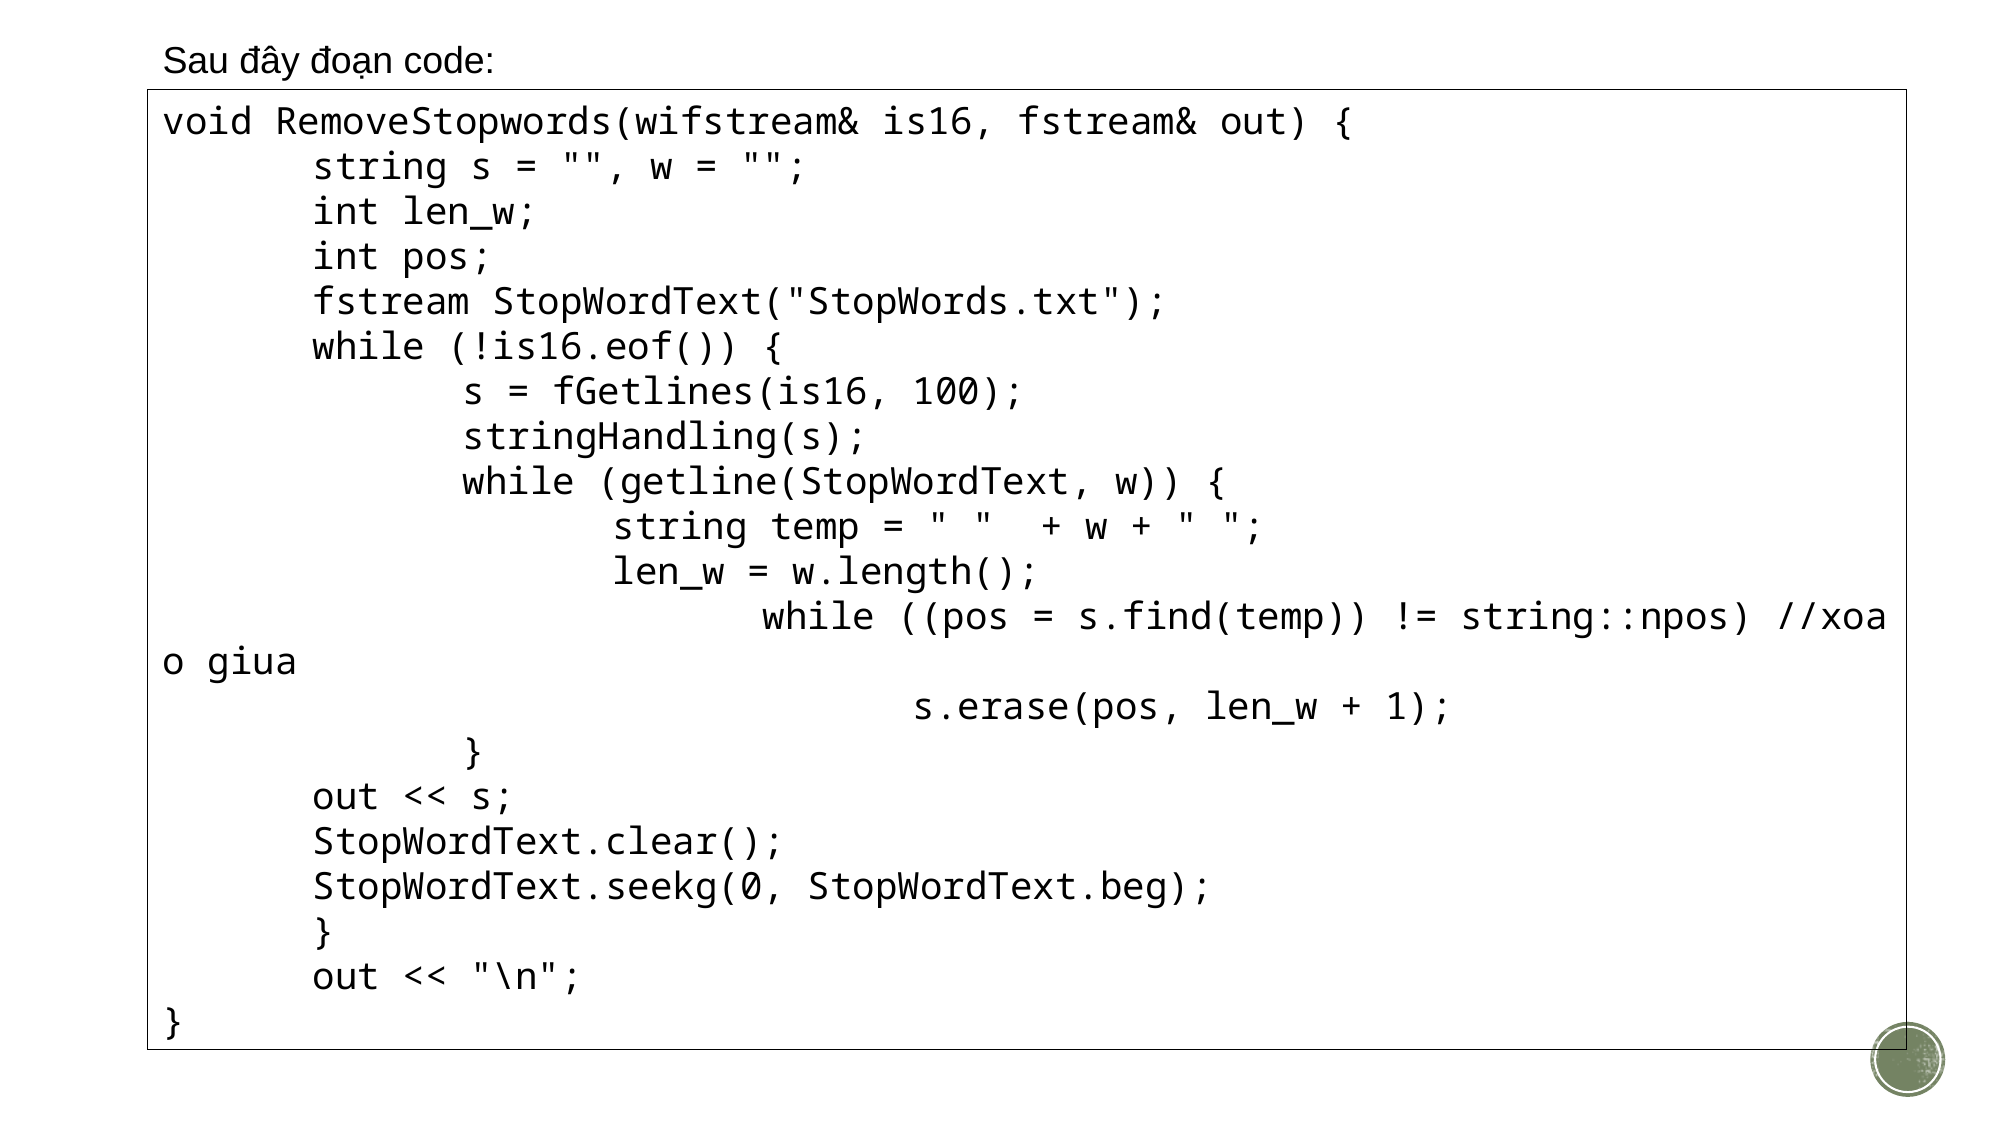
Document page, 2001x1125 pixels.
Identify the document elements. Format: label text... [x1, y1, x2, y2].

text_box Sau đây đoạn code: [147, 29, 1921, 89]
text_box void RemoveStopwords(wifstream& is16, fstream& out) { string s = "", w = ""; int len_w; int pos; fstream StopWordText("StopWords.txt"); while (!is16.eof()) { s = fGetlines(is16, 100); stringHandling(s); while (getline(StopWordText, w)) { string temp = " " + w + " "; len_w = w.length(); while ((pos = s.find(temp)) != string::npos) //xoa o giua s.erase(pos, len_w + 1); } out << s; StopWordText.clear(); StopWordText.seekg(0, StopWordText.beg); } out << "\n"; } [147, 89, 1907, 1050]
